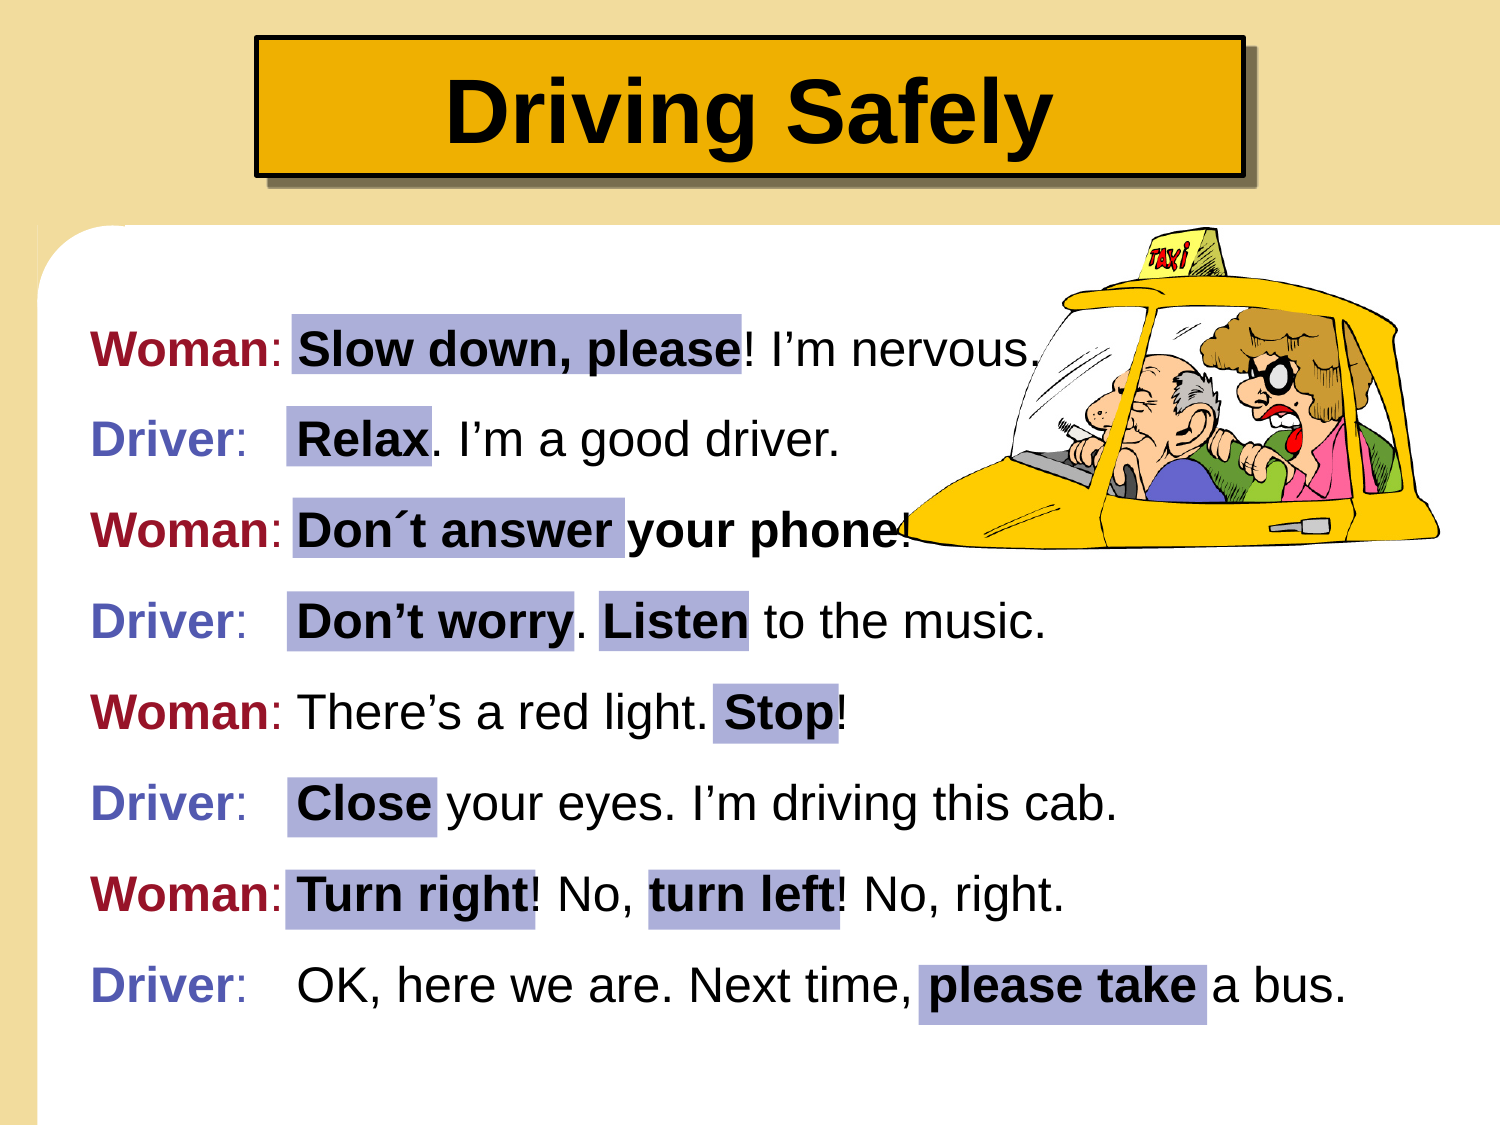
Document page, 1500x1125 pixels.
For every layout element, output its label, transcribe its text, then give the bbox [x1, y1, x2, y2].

list Woman: Slow down, please! I’m nervous. Driver: Relax. I’m a good driver. Woman: Don´t answer your phone! Driver: Don’t worry. Listen to the music. Woman: There’s a red light. Stop! Driver: Close your eyes. I’m driving this cab. Woman: Turn right! No, turn left! No, right. Driver: OK, here we are. Next time, please take a bus. [75, 287, 1450, 1050]
title Driving Safely [252, 33, 1248, 180]
picture [887, 227, 1451, 553]
